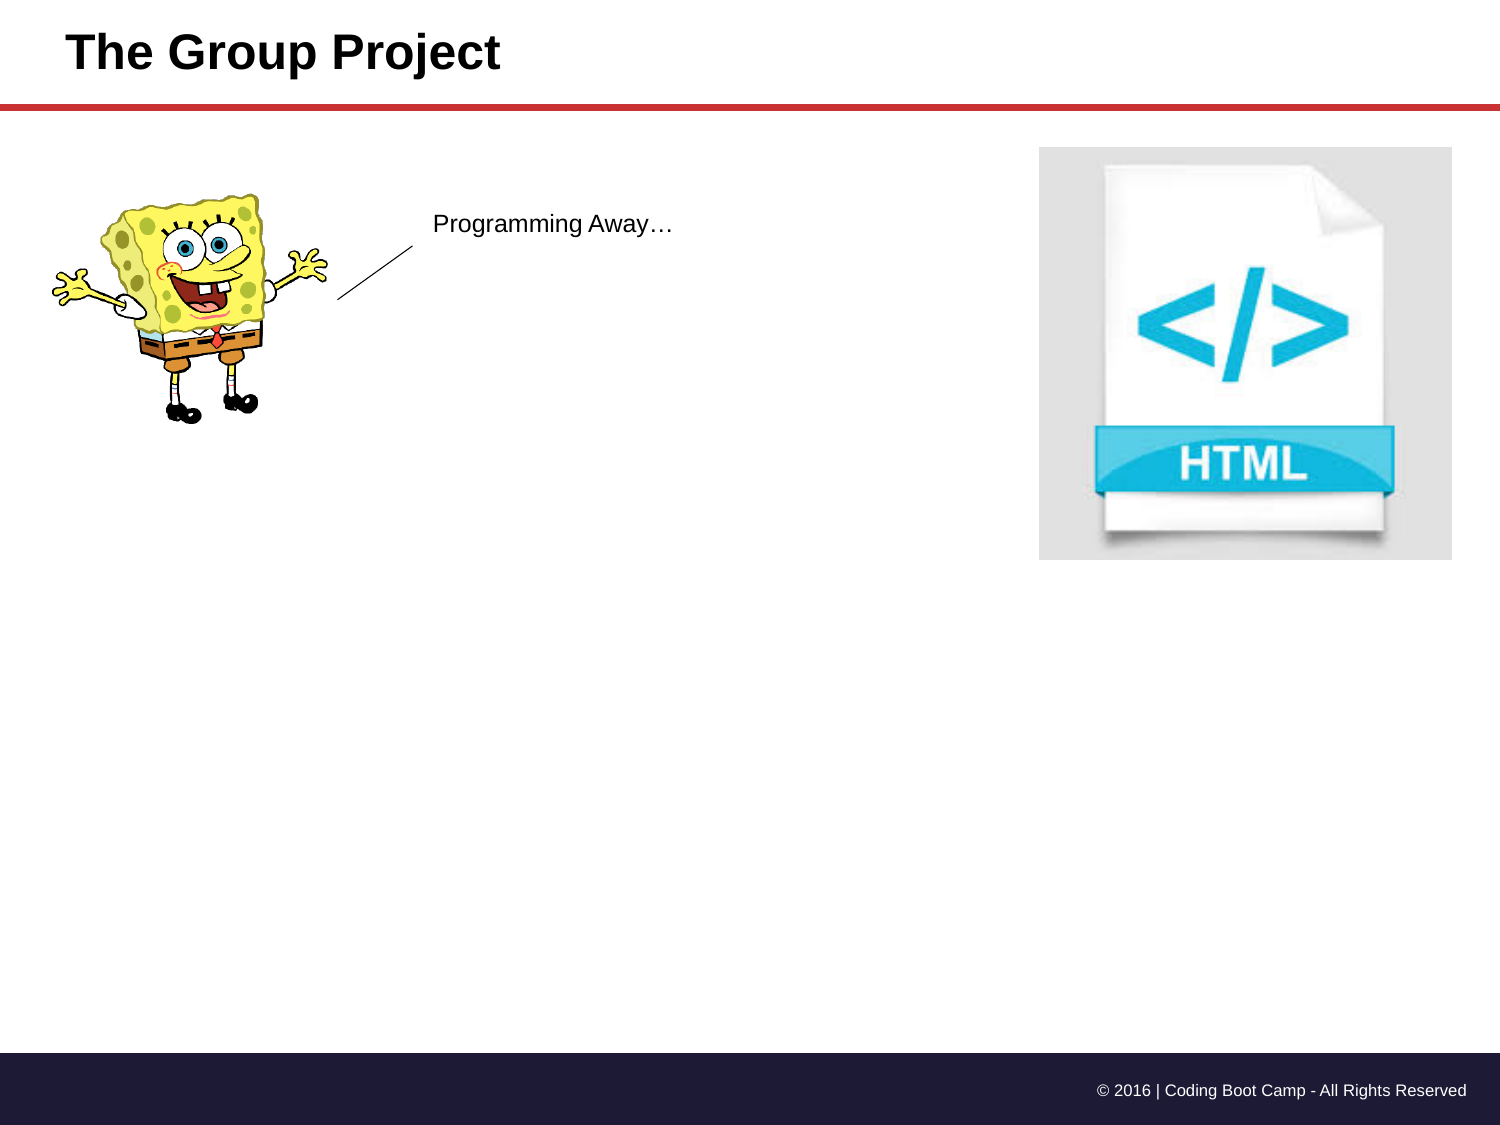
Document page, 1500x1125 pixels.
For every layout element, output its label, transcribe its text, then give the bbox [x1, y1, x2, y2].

text_box Programming Away… [418, 200, 690, 246]
picture [47, 189, 333, 426]
picture [1039, 147, 1452, 560]
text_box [337, 245, 413, 300]
title The Group Project [50, 0, 948, 108]
